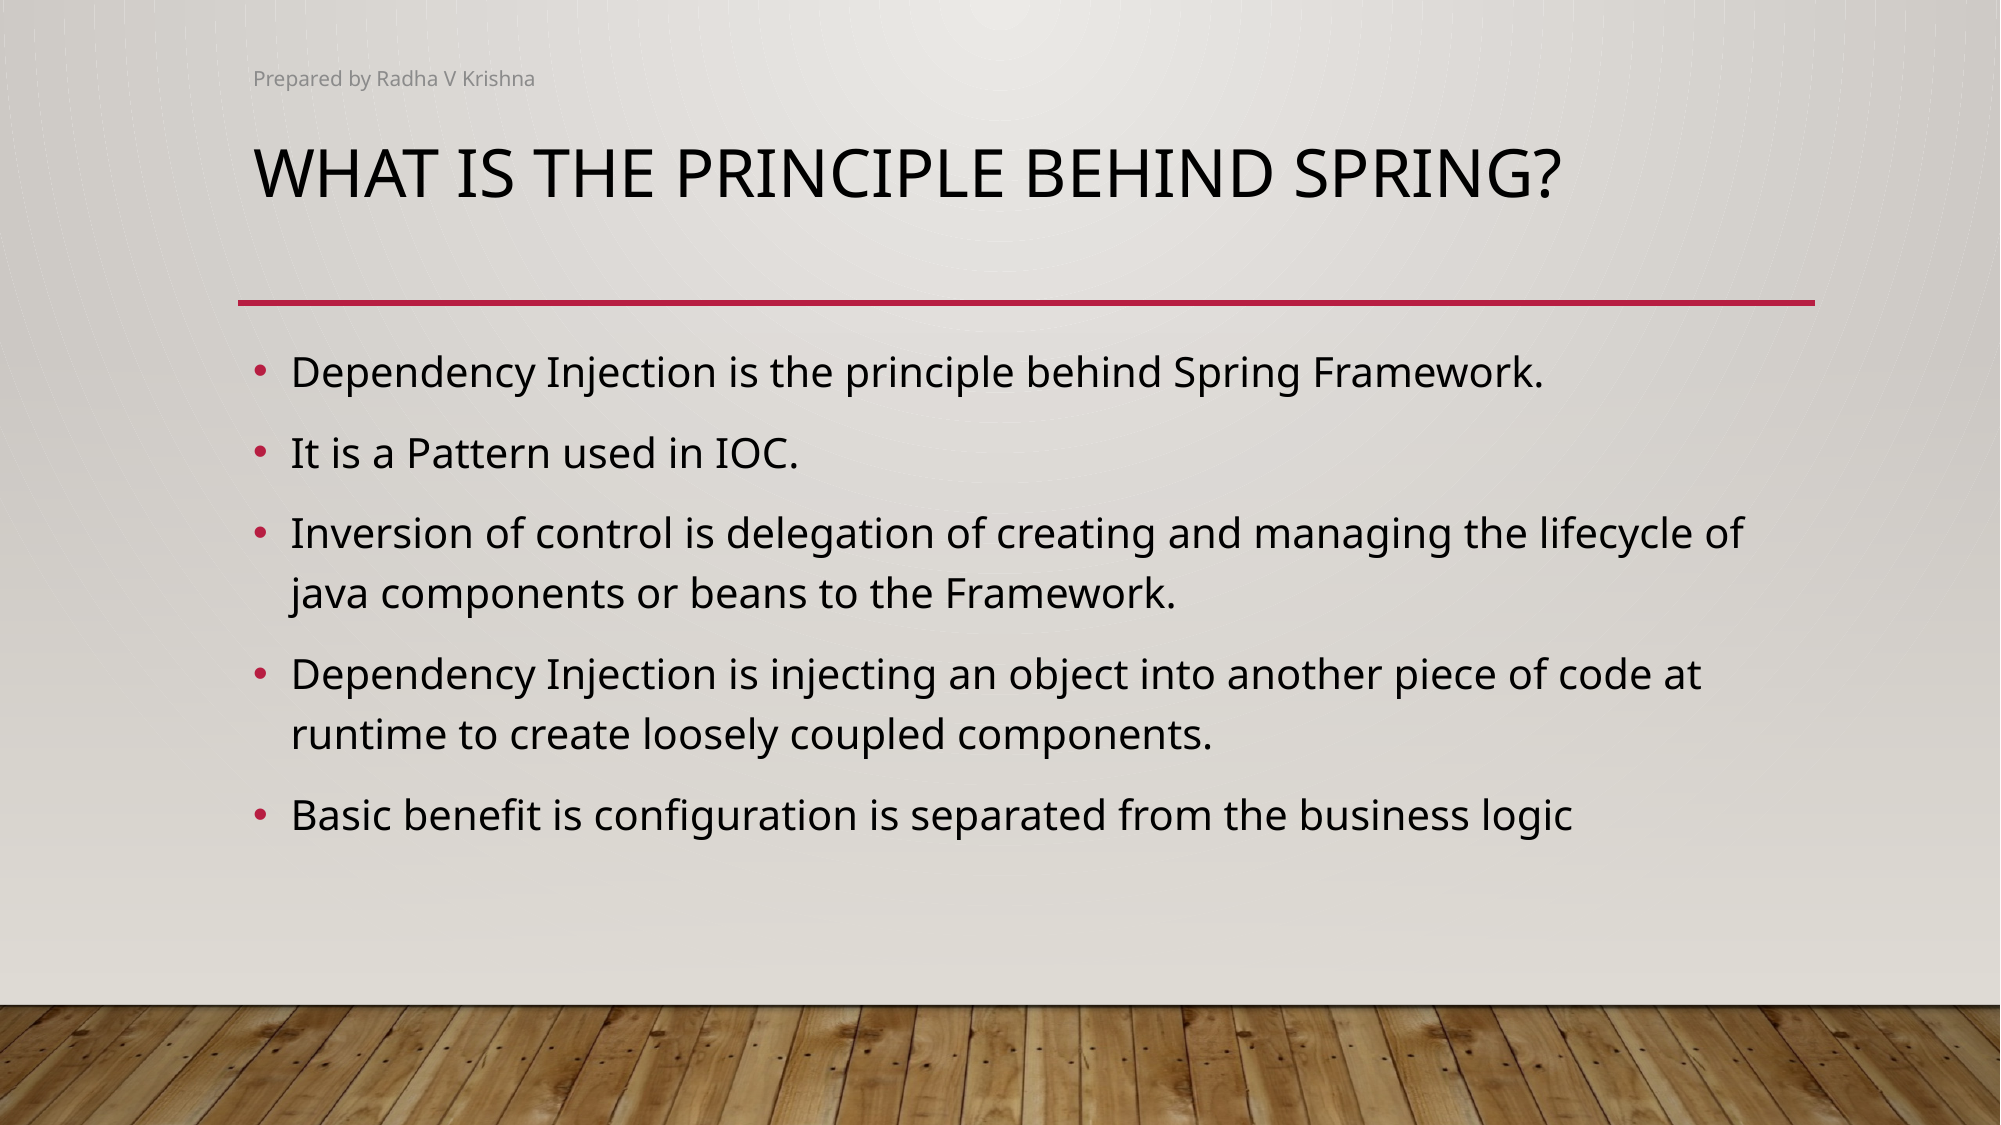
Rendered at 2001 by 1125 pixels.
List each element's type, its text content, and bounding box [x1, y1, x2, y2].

footer Prepared by Radha V Krishna [238, 54, 1213, 105]
title What is the principle behind spring? [238, 131, 1814, 305]
list Dependency Injection is the principle behind Spring Framework. It is a Pattern used in IOC. Inversion of control is delegation of creating and managing the lifecycle of java components or beans to the Framework. Dependency Injection is injecting an object into another piece of code at runtime to create loosely coupled components. Basic benefit is configuration is separated from the business logic [238, 328, 1814, 897]
picture [0, 1005, 2000, 1125]
